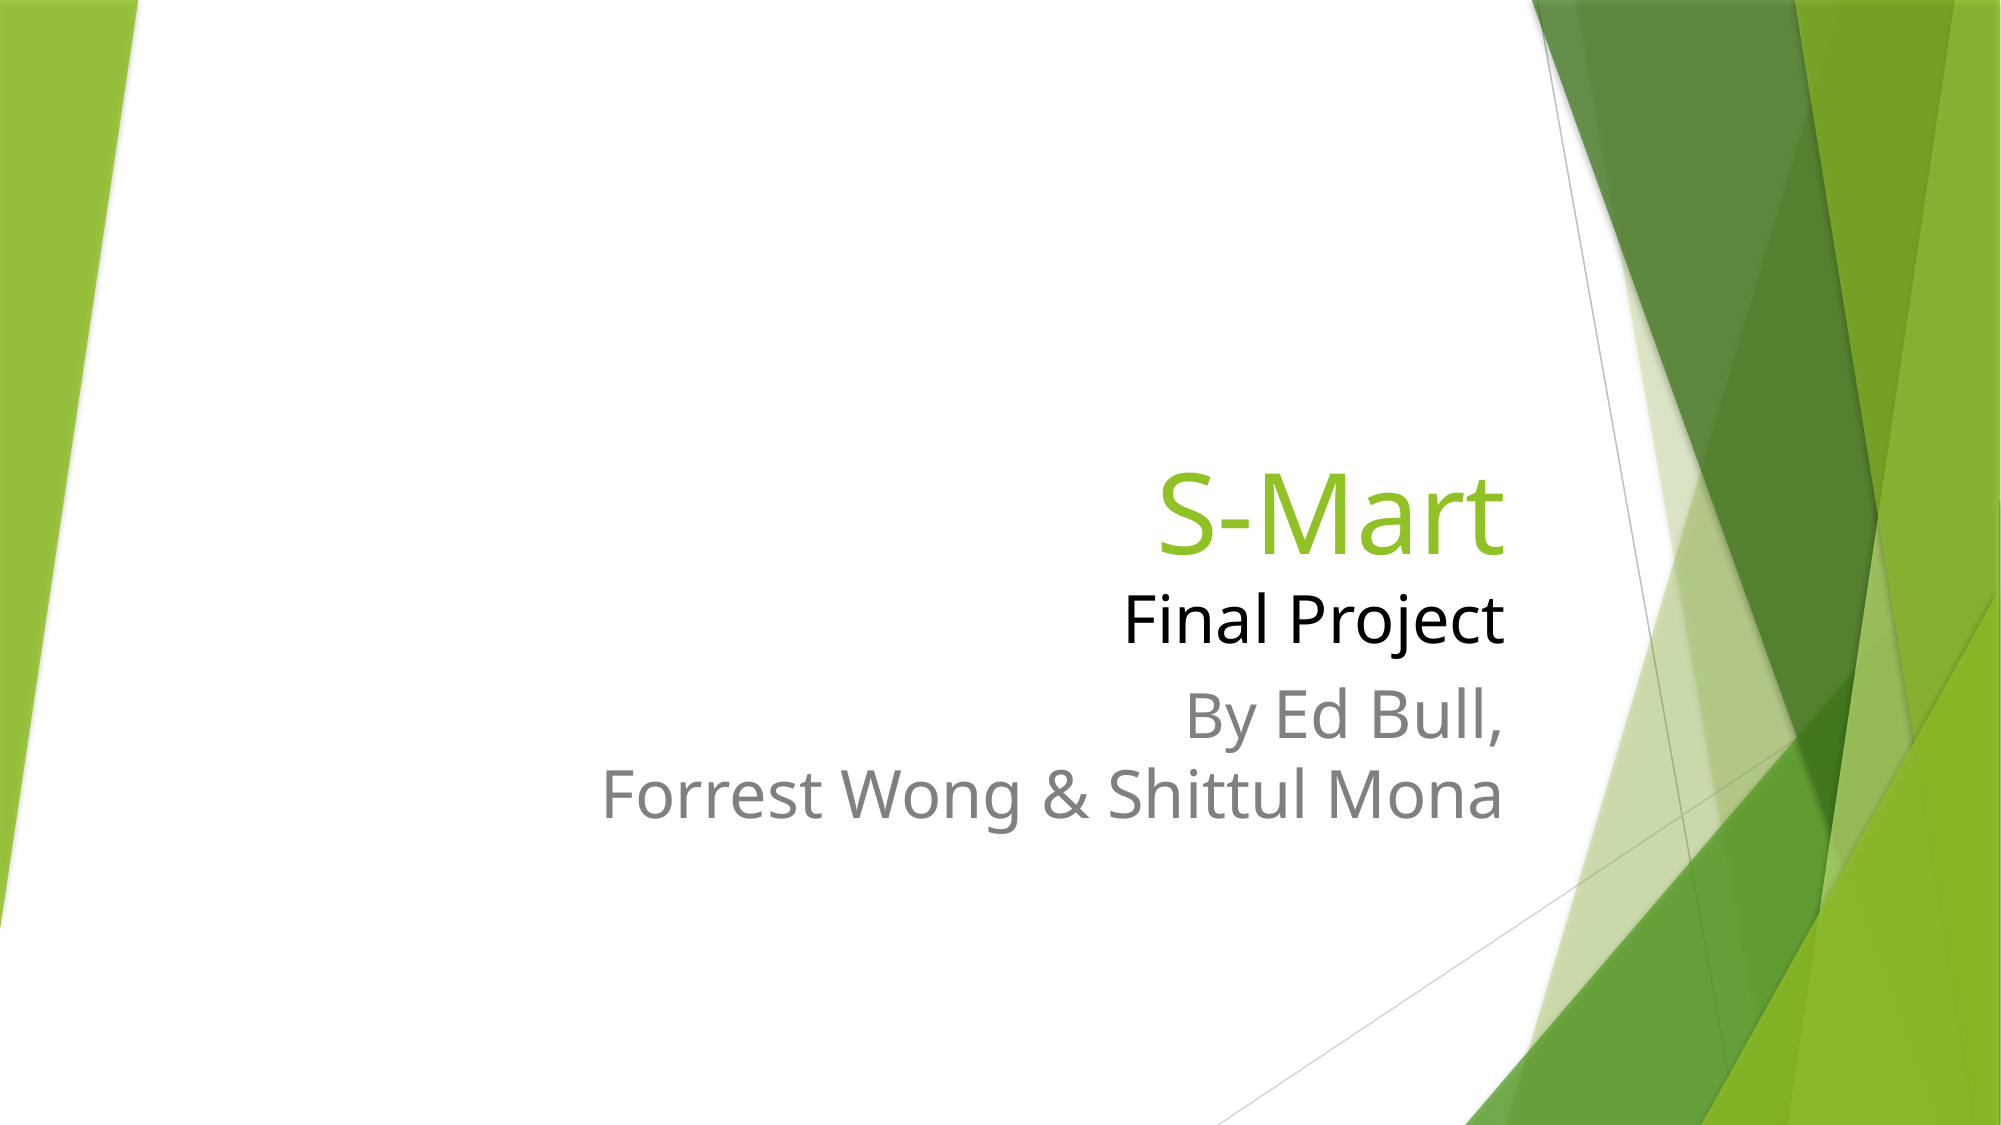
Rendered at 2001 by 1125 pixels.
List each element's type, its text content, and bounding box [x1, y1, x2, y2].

title S-Mart Final Project [247, 394, 1522, 664]
subtitle By Ed Bull, Forrest Wong & Shittul Mona [247, 664, 1522, 845]
